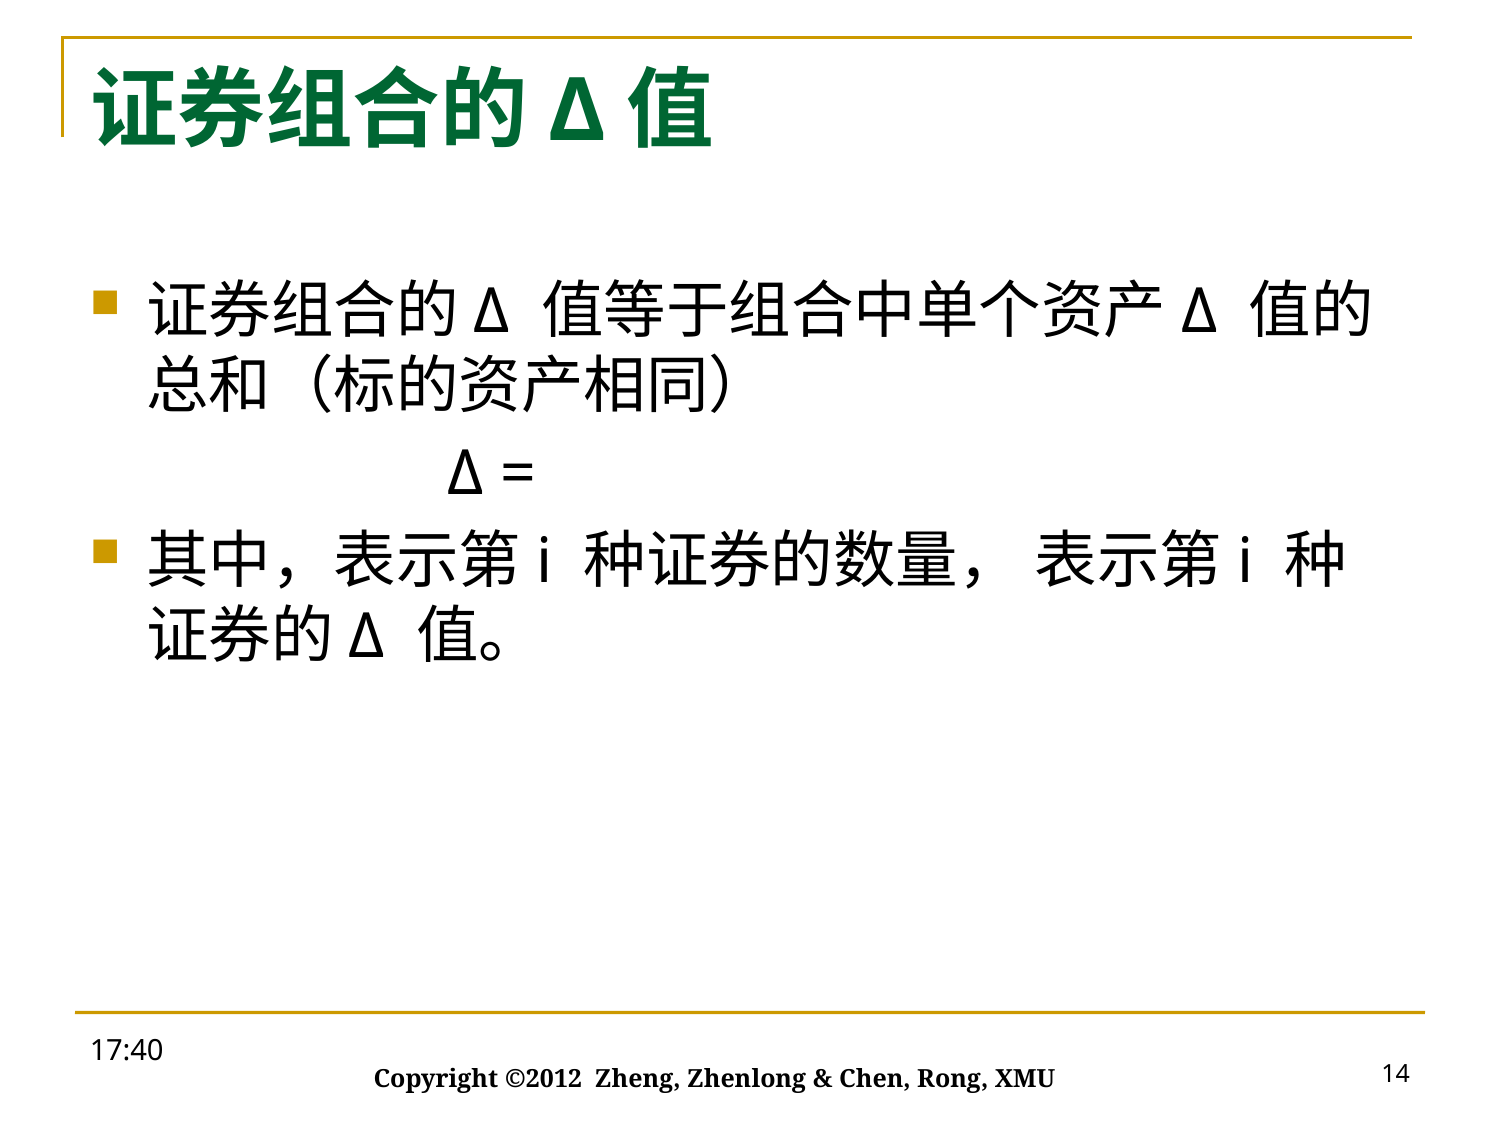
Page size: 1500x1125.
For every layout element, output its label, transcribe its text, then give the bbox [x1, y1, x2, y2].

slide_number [75, 1024, 269, 1100]
slide_number 14 [1074, 1023, 1426, 1100]
title 证券组合的Δ值 [74, 45, 1426, 233]
footer Copyright ©2012 Zheng, Zhenlong & Chen, Rong, XMU [269, 1024, 1161, 1101]
